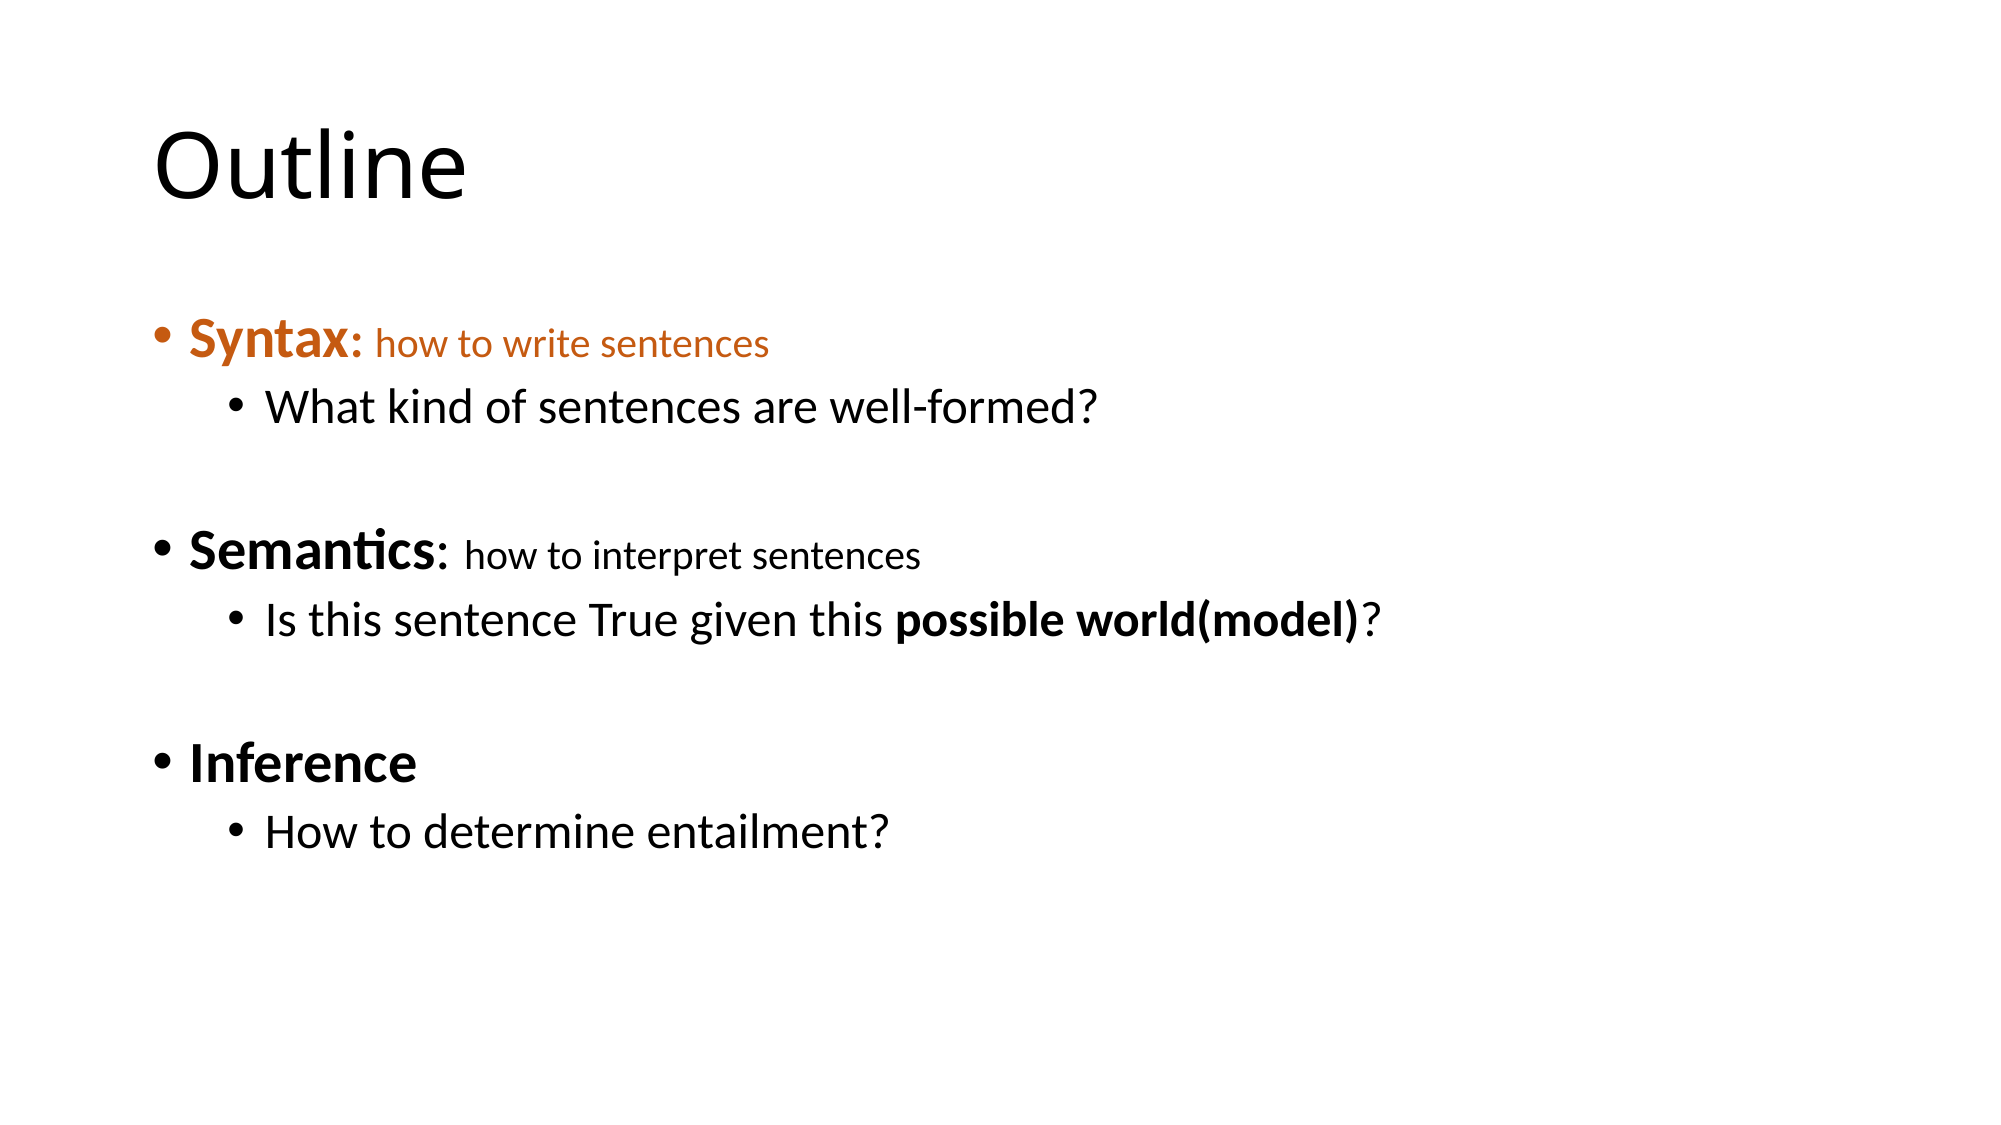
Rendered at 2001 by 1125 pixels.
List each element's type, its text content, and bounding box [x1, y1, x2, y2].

list Syntax: how to write sentences What kind of sentences are well-formed? Semantics: how to interpret sentences Is this sentence True given this possible world(model)? Inference How to determine entailment? [137, 299, 1863, 1014]
title Outline [137, 59, 1863, 278]
